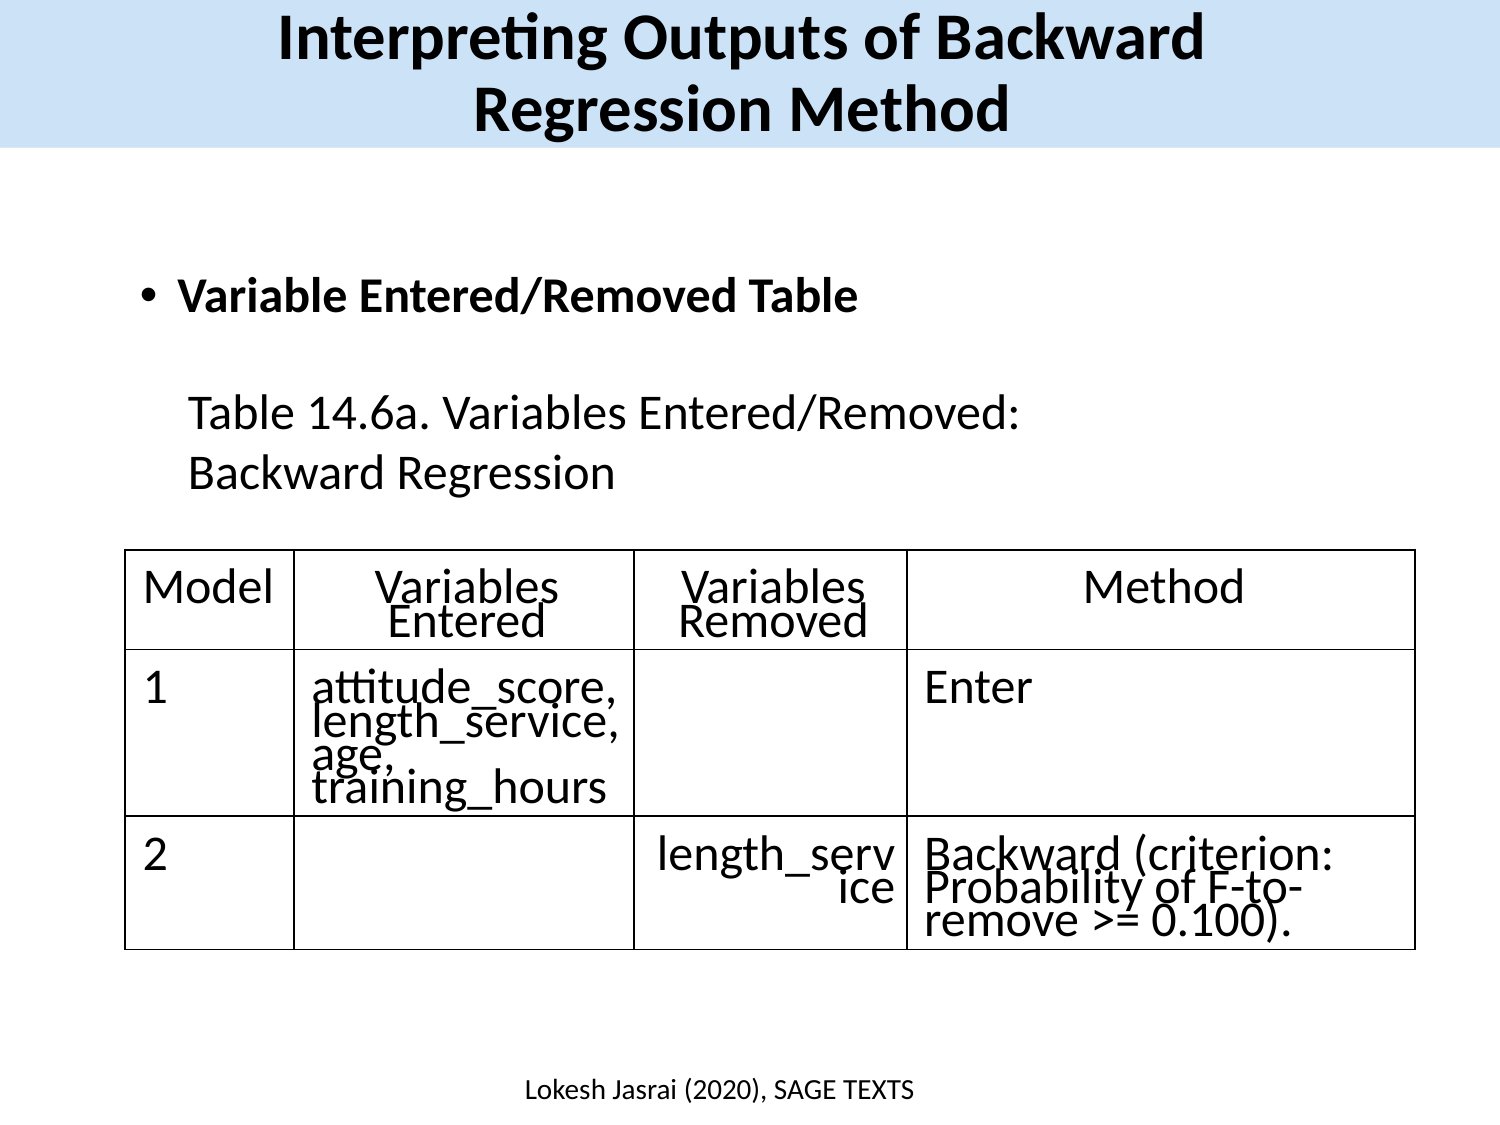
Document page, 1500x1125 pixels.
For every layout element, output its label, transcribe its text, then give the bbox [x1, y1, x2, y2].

table_header Variables Removed [635, 551, 906, 649]
table_cell [635, 650, 906, 815]
table_cell 1 [126, 650, 293, 815]
table_cell Backward (criterion: Probability of F-to-remove >= 0.100). [908, 817, 1414, 949]
footer Lokesh Jasrai (2020), SAGE TEXTS [452, 1063, 988, 1124]
text_box Variable Entered/Removed Table [125, 262, 1237, 329]
table_header Method [908, 551, 1414, 649]
text_box Table 14.6a. Variables Entered/Removed: Backward Regression [173, 371, 1189, 507]
table_cell attitude_score, length_service, age, training_hours [295, 650, 633, 815]
table_cell 2 [126, 817, 293, 949]
picture [0, 0, 1500, 1125]
text_box Interpreting Outputs of Backward Regression Method [147, 0, 1338, 139]
table_cell length_service [635, 817, 906, 949]
table_cell [295, 817, 633, 949]
table_cell Enter [908, 650, 1414, 815]
table_header Model [126, 551, 293, 649]
table_header Variables Entered [295, 551, 633, 649]
